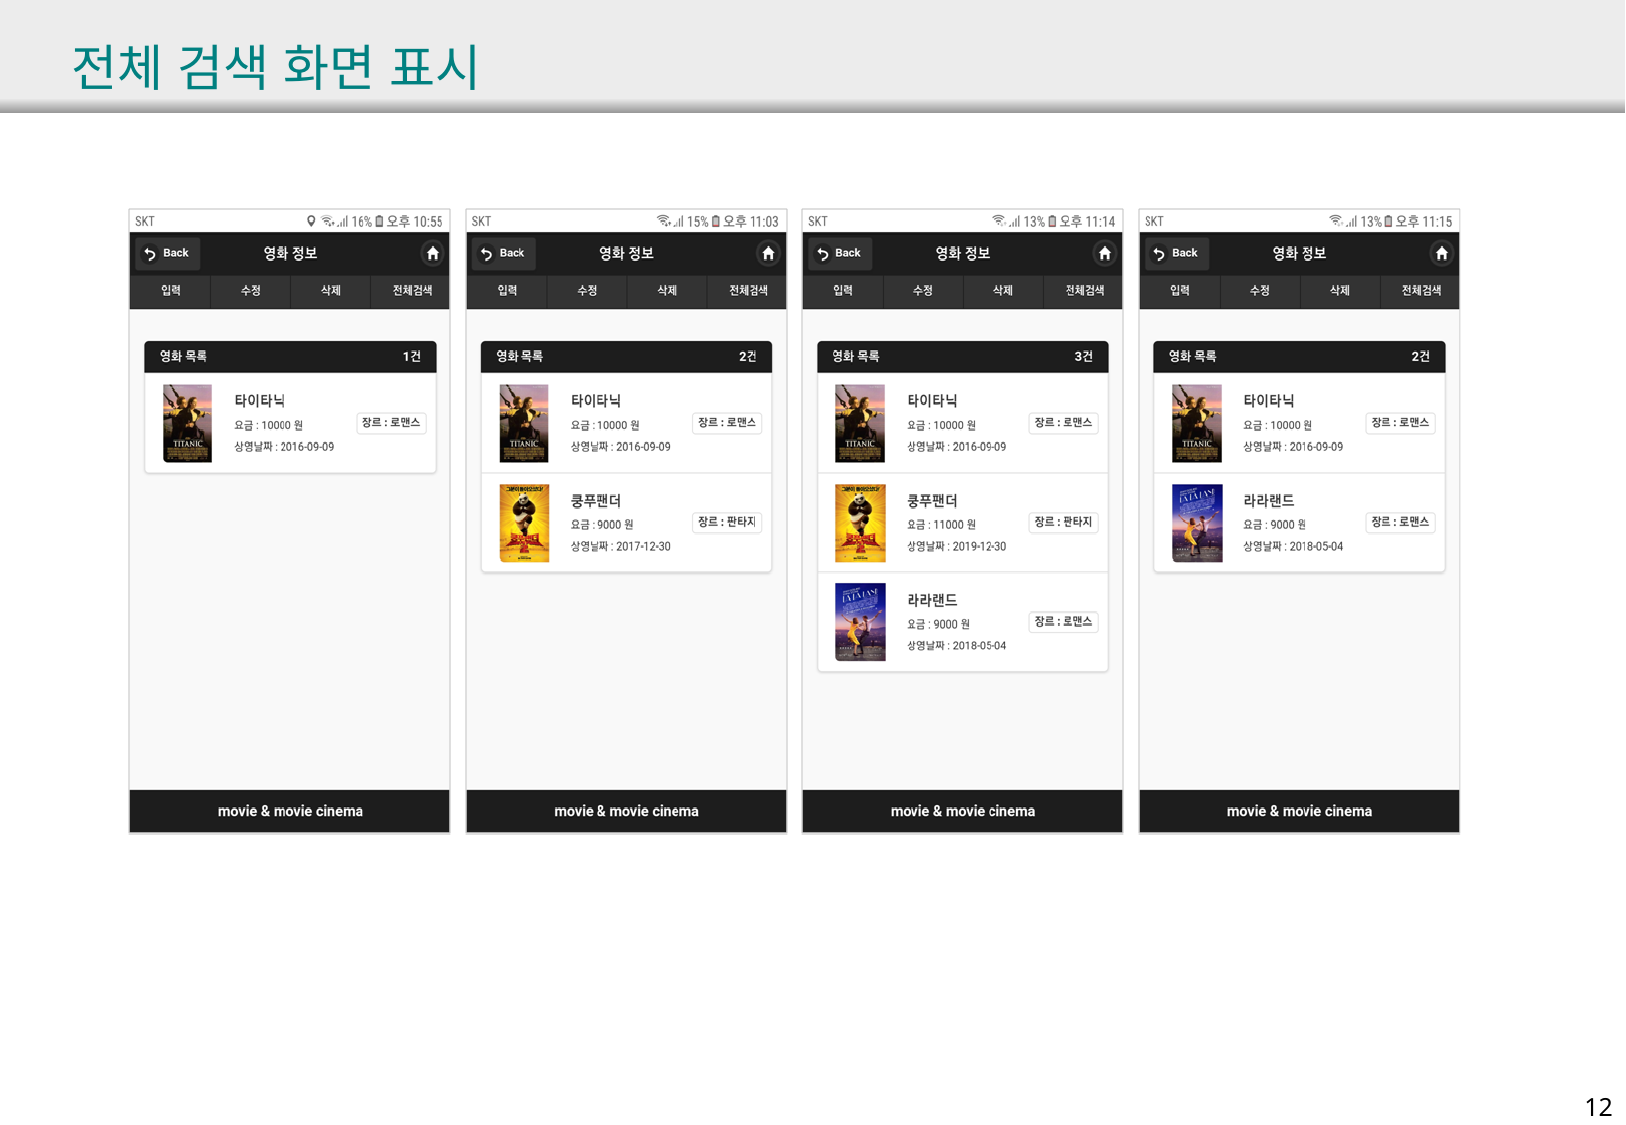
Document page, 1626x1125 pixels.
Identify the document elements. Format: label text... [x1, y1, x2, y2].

title 전체 검색 화면 표시 [56, 75, 1545, 115]
picture [127, 207, 1461, 835]
text_box [0, 0, 1625, 75]
